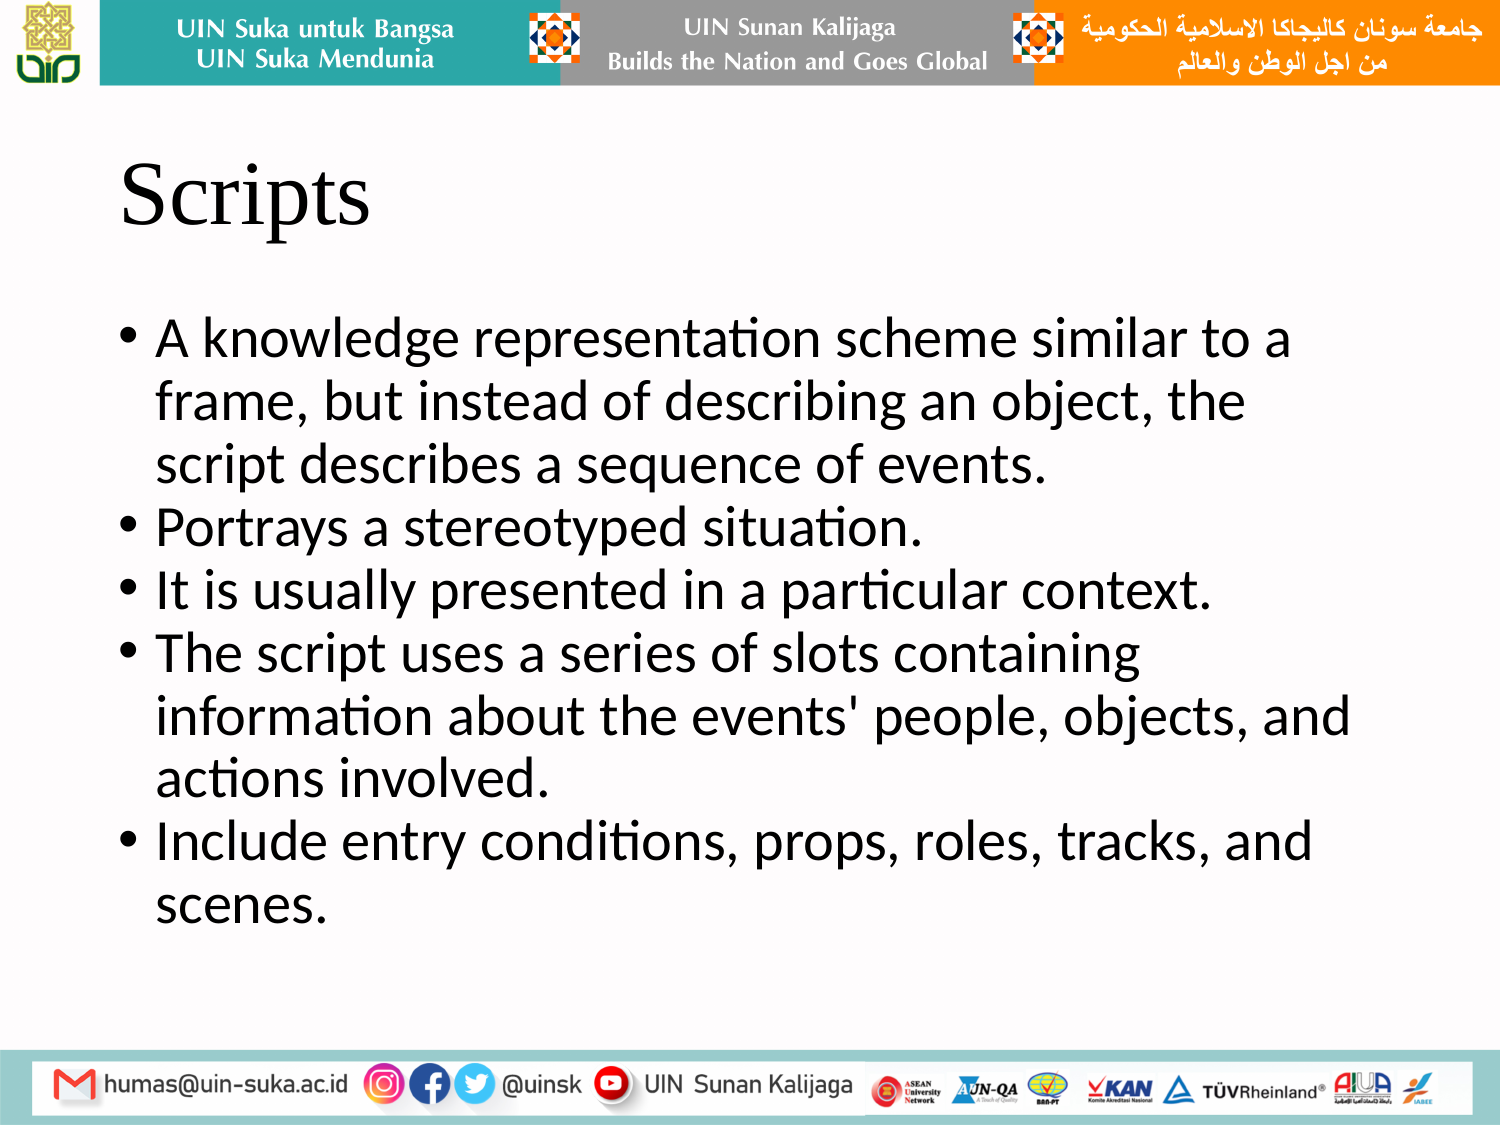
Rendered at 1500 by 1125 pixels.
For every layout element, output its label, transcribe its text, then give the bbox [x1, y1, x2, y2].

picture [0, 0, 1500, 1125]
list A knowledge representation scheme similar to a frame, but instead of describing an object, the script describes a sequence of events. Portrays a stereotyped situation. It is usually presented in a particular context. The script uses a series of slots containing information about the events' people, objects, and actions involved. Include entry conditions, props, roles, tracks, and scenes. [103, 299, 1397, 1014]
title Scripts [103, 111, 1397, 278]
